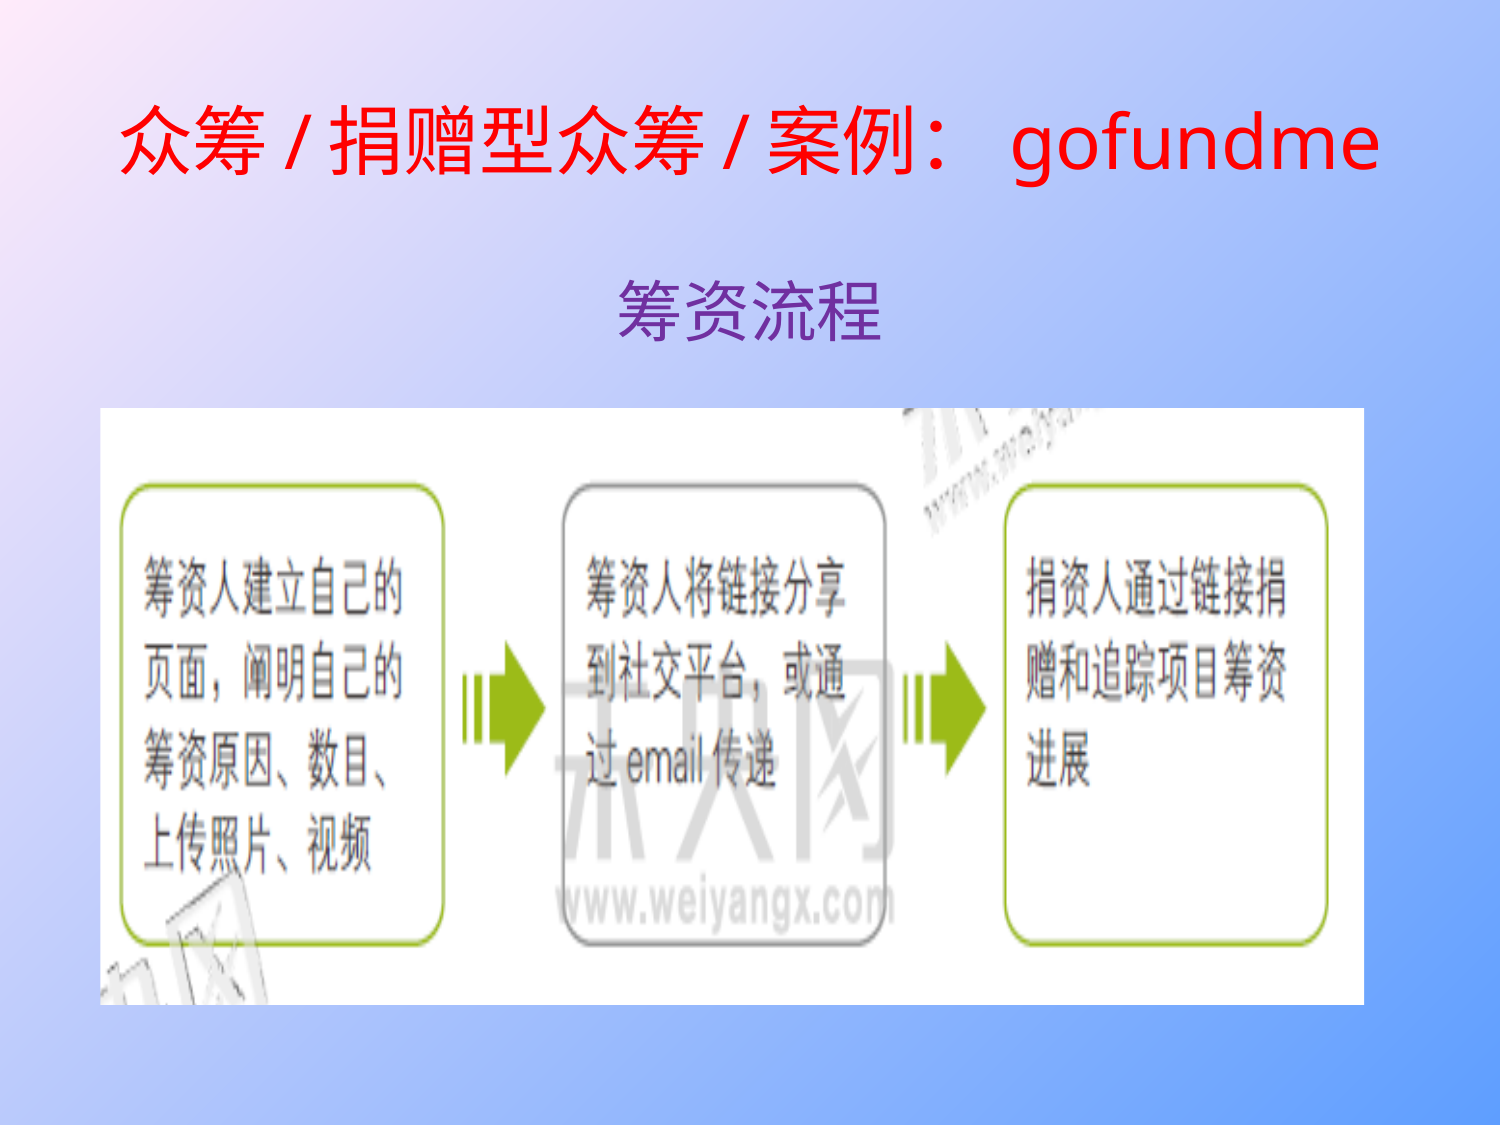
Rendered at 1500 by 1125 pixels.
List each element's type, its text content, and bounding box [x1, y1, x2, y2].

picture [100, 408, 1365, 1006]
list 筹资流程 [75, 262, 1425, 1005]
title 众筹/捐赠型众筹/案例：gofundme [75, 45, 1425, 233]
